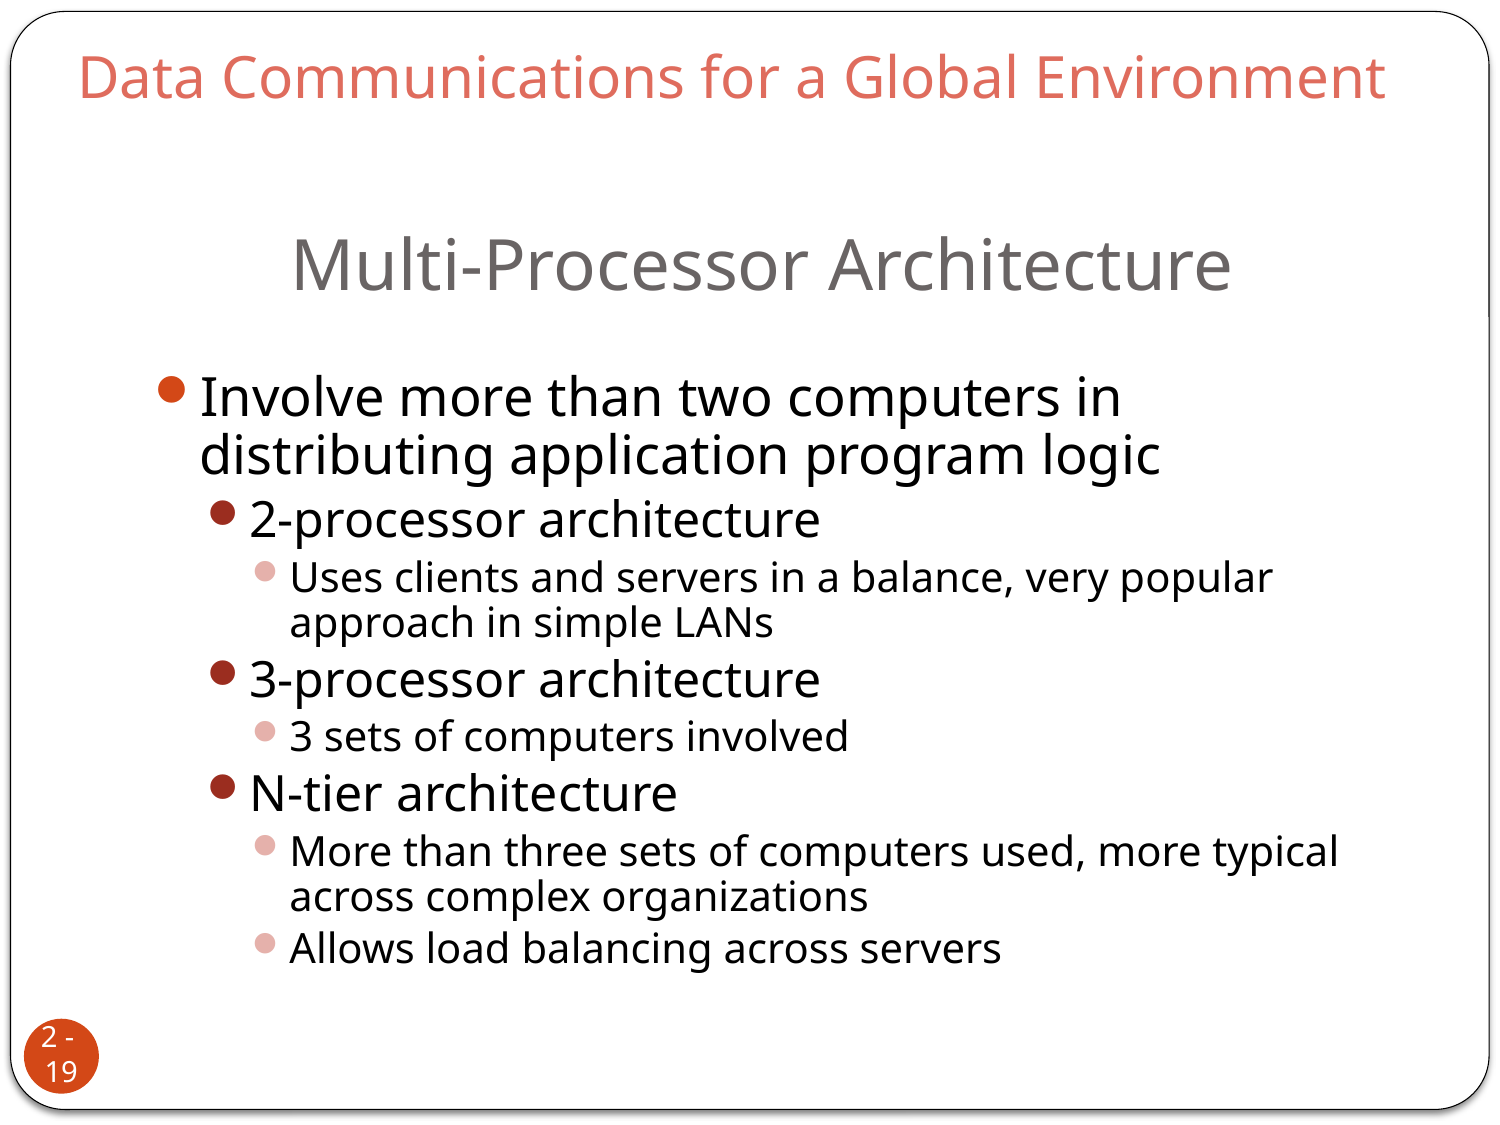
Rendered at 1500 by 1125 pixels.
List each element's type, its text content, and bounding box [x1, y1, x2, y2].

title Multi-Processor Architecture [125, 212, 1400, 320]
list Involve more than two computers in distributing application program logic 2-processor architecture Uses clients and servers in a balance, very popular approach in simple LANs 3-processor architecture 3 sets of computers involved N-tier architecture More than three sets of computers used, more typical across complex organizations Allows load balancing across servers [139, 362, 1415, 1013]
text_box Data Communications for a Global Environment [62, 24, 1413, 125]
slide_number 2 - 19 [23, 1018, 99, 1094]
